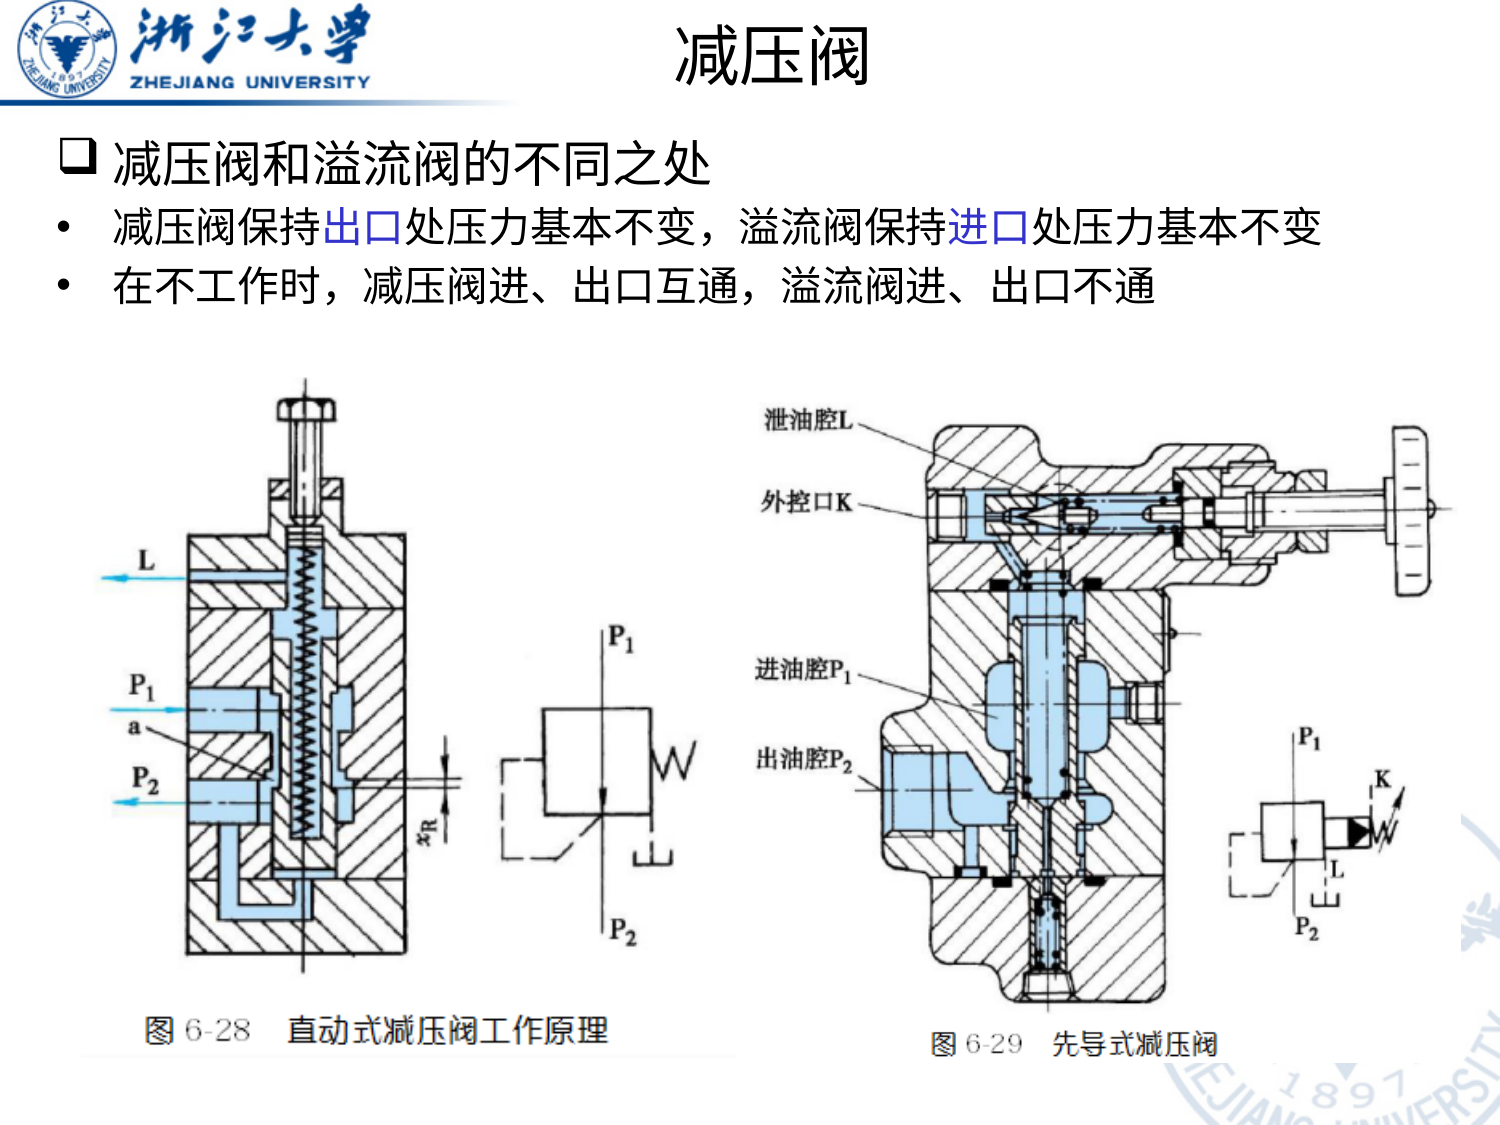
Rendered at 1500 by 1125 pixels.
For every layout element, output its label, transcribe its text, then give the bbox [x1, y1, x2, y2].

picture [0, 0, 1500, 1125]
title 减压阀 [241, 3, 1305, 106]
text_box 减压阀和溢流阀的不同之处 减压阀保持出口处压力基本不变，溢流阀保持进口处压力基本不变 在不工作时，减压阀进、出口互通，溢流阀进、出口不通 [41, 125, 1464, 338]
